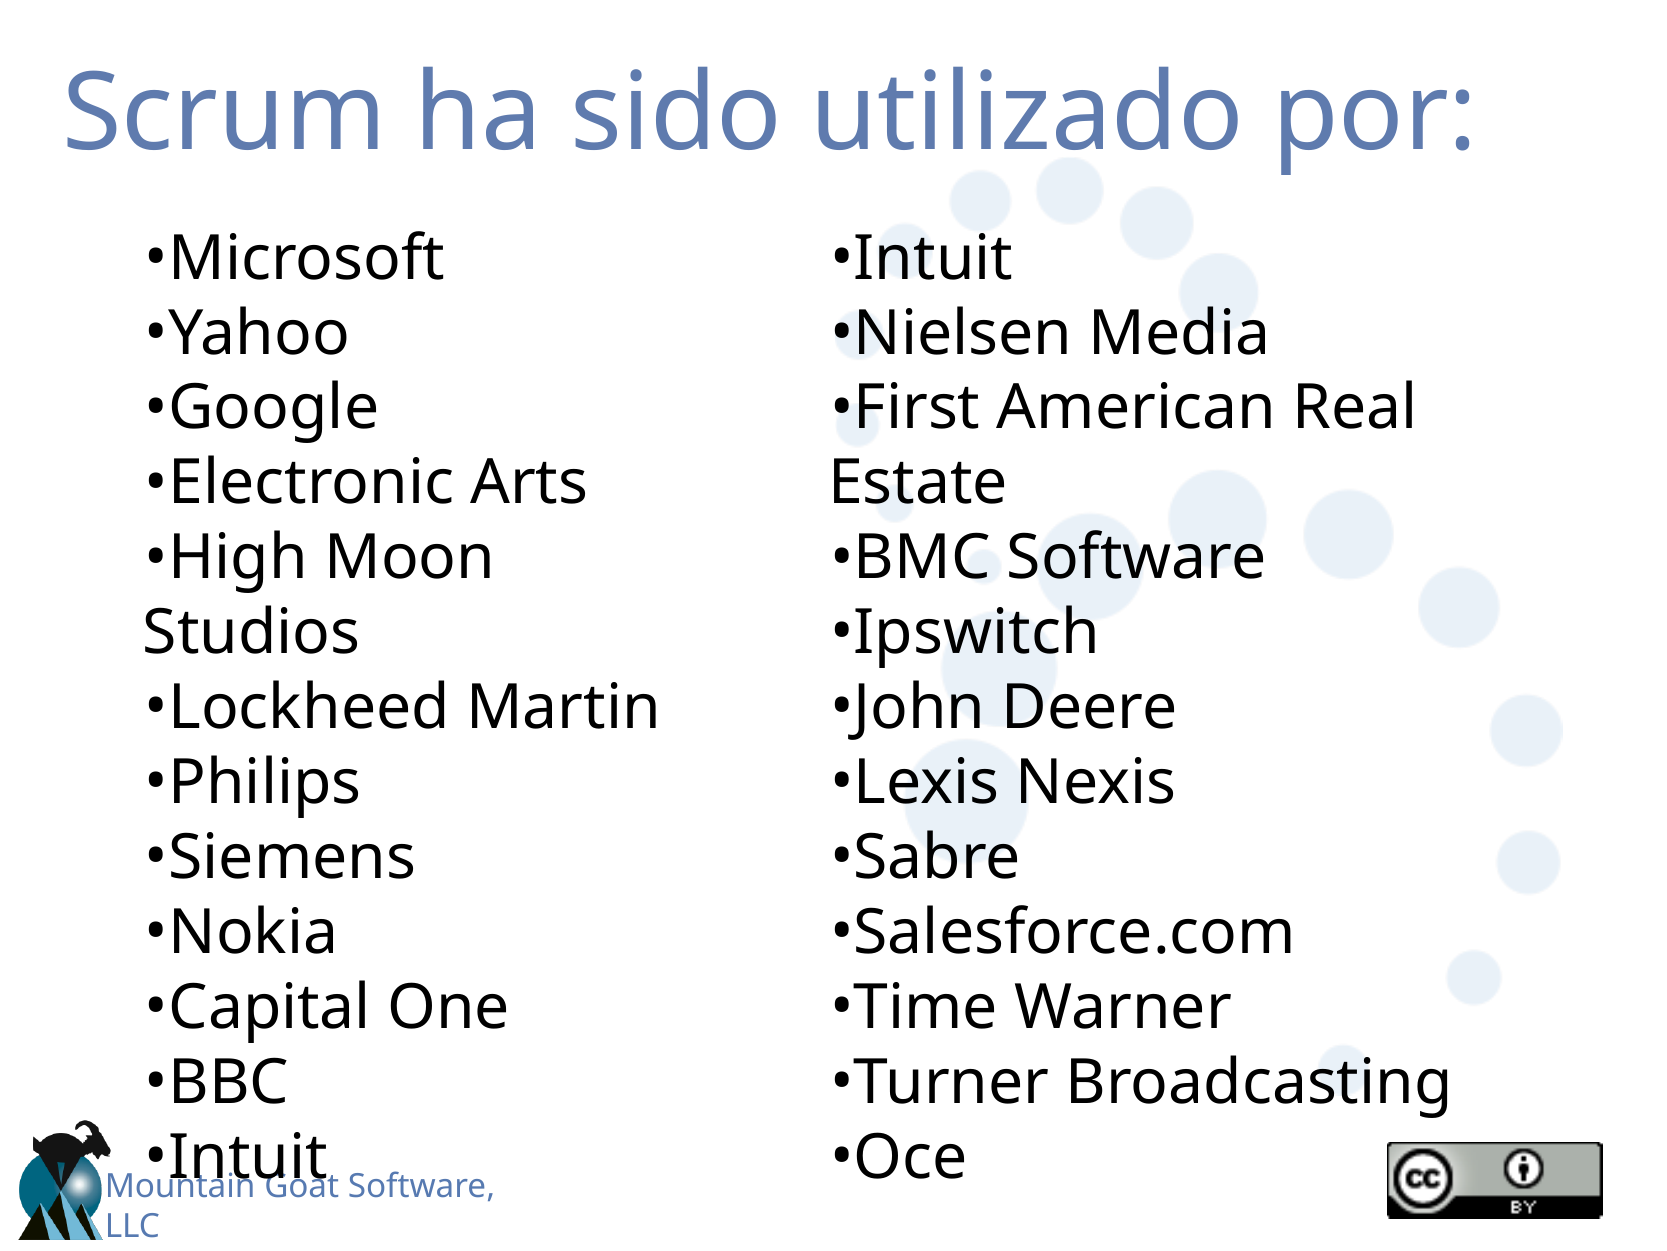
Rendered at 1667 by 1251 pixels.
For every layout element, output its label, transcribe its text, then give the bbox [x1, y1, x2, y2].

text_box Microsoft Yahoo Google Electronic Arts High Moon Studios Lockheed Martin Philips Siemens Nokia Capital One BBC Intuit [142, 216, 685, 1176]
picture [1387, 1142, 1603, 1219]
text_box Intuit Nielsen Media First American Real Estate BMC Software Ipswitch John Deere Lexis Nexis Sabre Salesforce.com Time Warner Turner Broadcasting Oce [828, 216, 1567, 1176]
title Scrum ha sido utilizado por: [56, 18, 1609, 194]
picture [18, 1120, 111, 1240]
